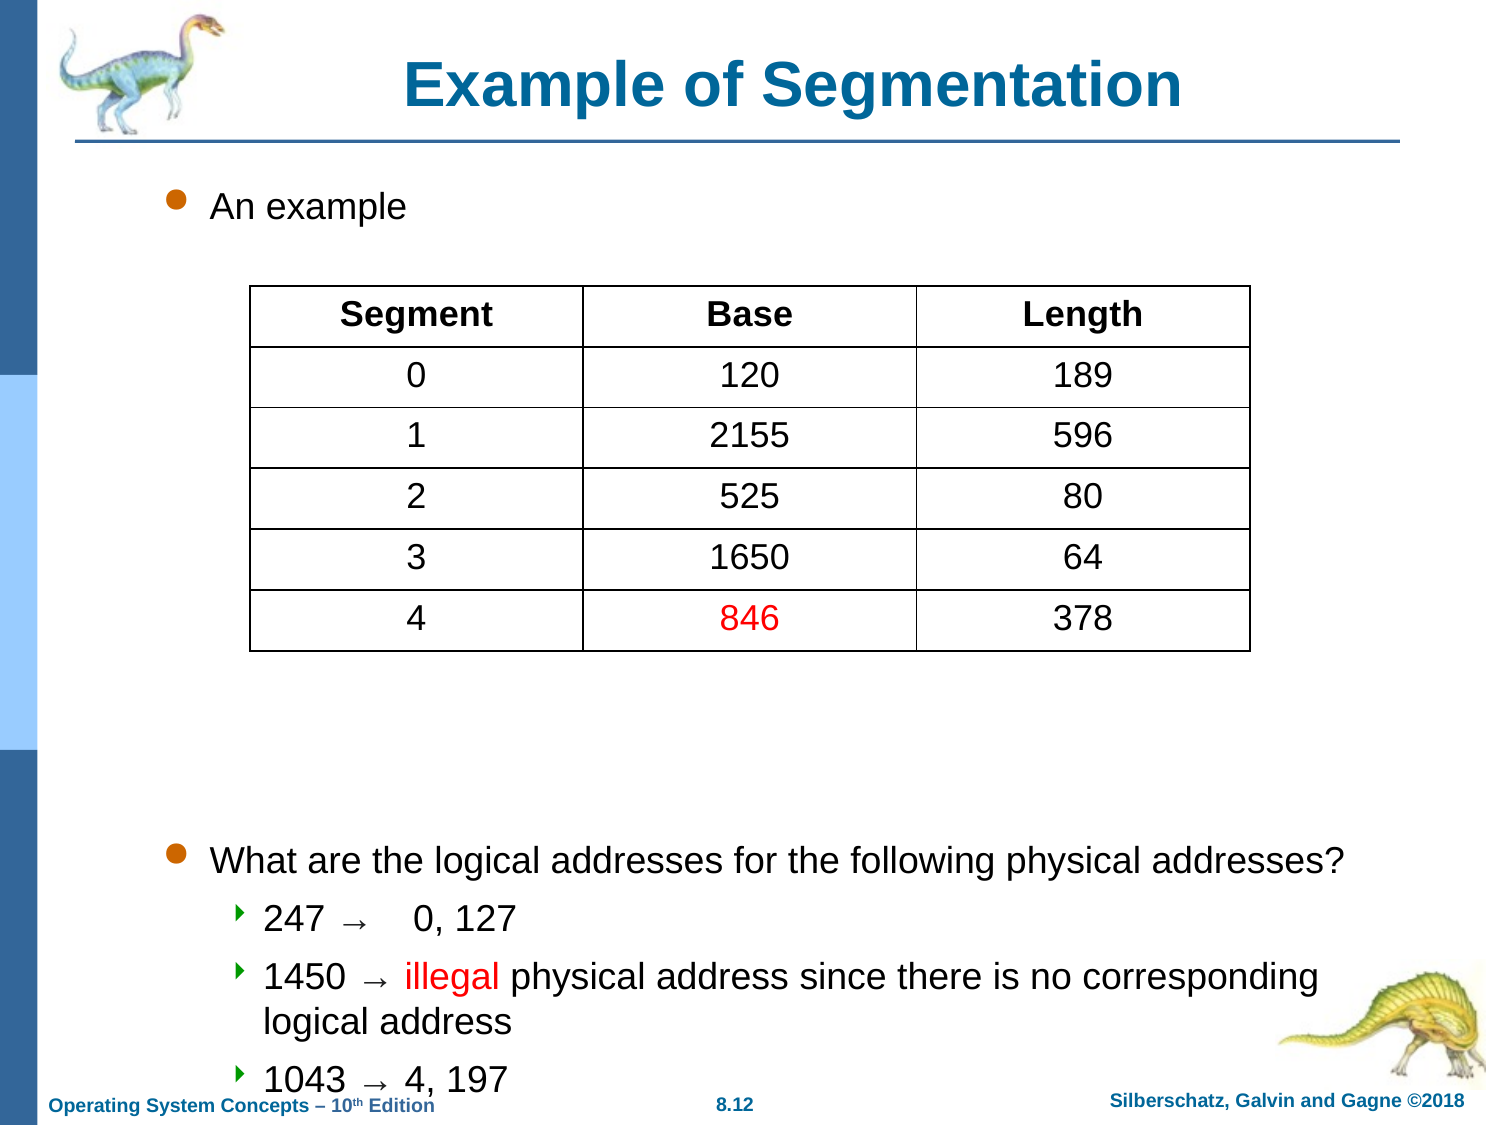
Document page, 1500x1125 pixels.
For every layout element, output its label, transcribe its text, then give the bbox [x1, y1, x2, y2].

table_cell 0 [251, 348, 582, 407]
table_cell 4 [251, 591, 582, 650]
list An example What are the logical addresses for the following physical addresses? 247 → 0, 127 1450 → illegal physical address since there is no corresponding logical address 1043 → 4, 197 [72, 171, 1409, 1038]
table_cell 1 [251, 408, 582, 467]
table_cell 80 [917, 469, 1249, 528]
title Example of Segmentation [162, 35, 1425, 130]
table_cell 189 [917, 348, 1249, 407]
table_cell 3 [251, 530, 582, 589]
table_header Base [584, 287, 916, 346]
picture [1275, 959, 1486, 1090]
table_header Length [917, 287, 1249, 346]
picture [46, 0, 244, 149]
table_cell 378 [917, 591, 1249, 650]
table_cell 596 [917, 408, 1249, 467]
table_cell 2 [251, 469, 582, 528]
table_header Segment [251, 287, 582, 346]
picture [1407, 1093, 1421, 1107]
table_cell 525 [584, 469, 916, 528]
table_cell 1650 [584, 530, 916, 589]
table_cell 2155 [584, 408, 916, 467]
table_cell 846 [584, 591, 916, 650]
table_cell 64 [917, 530, 1249, 589]
table_cell 120 [584, 348, 916, 407]
